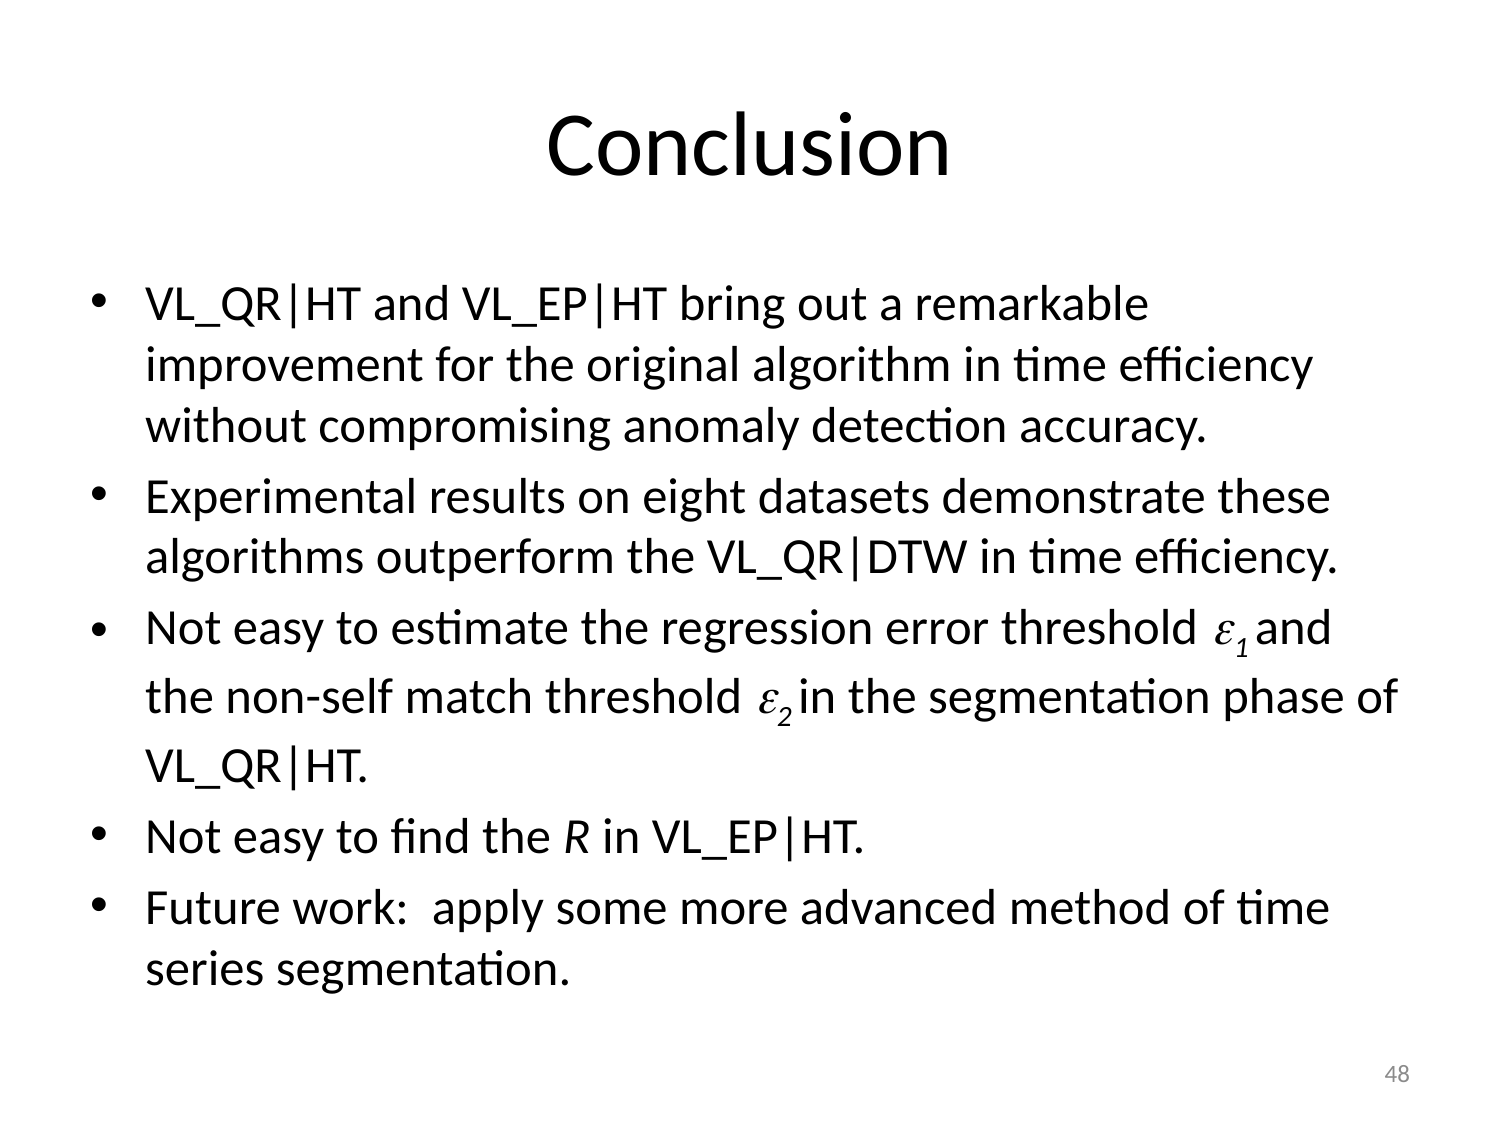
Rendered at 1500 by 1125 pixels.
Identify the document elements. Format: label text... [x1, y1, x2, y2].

slide_number 48 [1074, 1042, 1425, 1103]
list VL_QR|HT and VL_EP|HT bring out a remarkable improvement for the original algorithm in time efficiency without compromising anomaly detection accuracy. Experimental results on eight datasets demonstrate these algorithms outperform the VL_QR|DTW in time efficiency. Not easy to estimate the regression error threshold 1 and the non-self match threshold 2 in the segmentation phase of VL_QR|HT. Not easy to find the R in VL_EP|HT. Future work: apply some more advanced method of time series segmentation. [75, 262, 1425, 1005]
title Conclusion [75, 45, 1425, 233]
